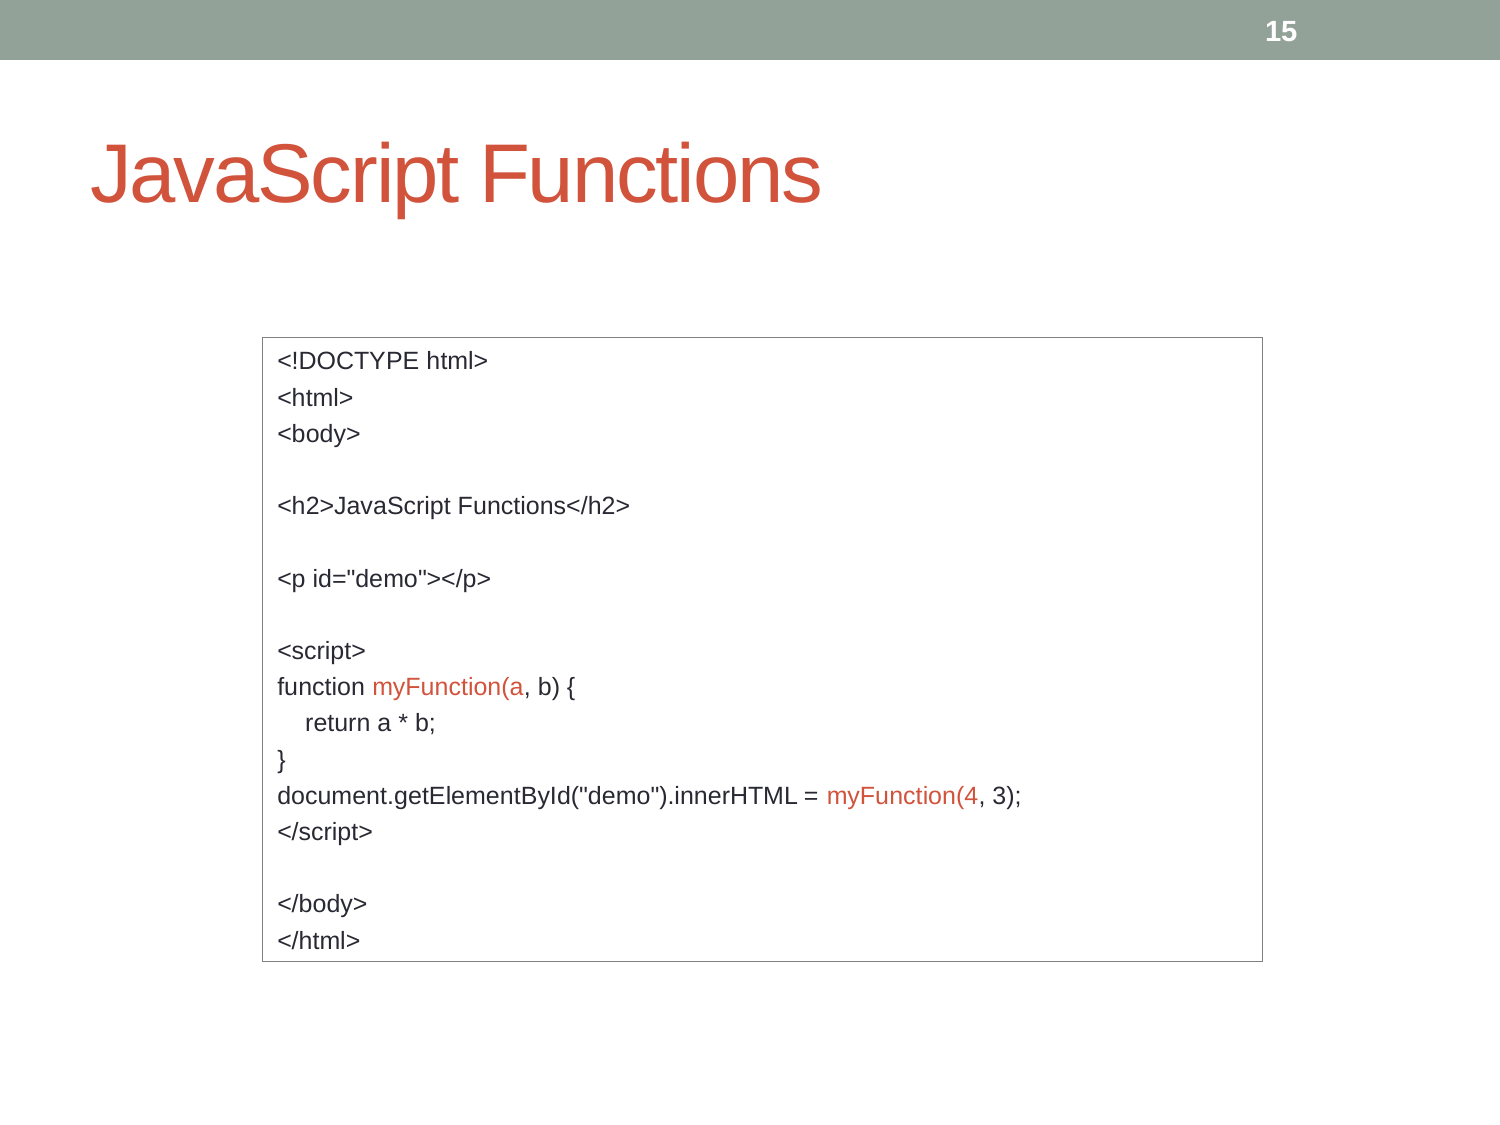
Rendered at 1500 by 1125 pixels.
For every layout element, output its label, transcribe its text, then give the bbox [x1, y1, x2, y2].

title JavaScript Functions [75, 87, 1425, 250]
slide_number 15 [1250, 3, 1425, 57]
text_box <!DOCTYPE html> <html> <body> <h2>JavaScript Functions</h2> <p id="demo"></p> <script> function myFunction(a, b) { return a * b; } document.getElementById("demo").innerHTML = myFunction(4, 3); </script> </body> </html> [262, 337, 1263, 962]
